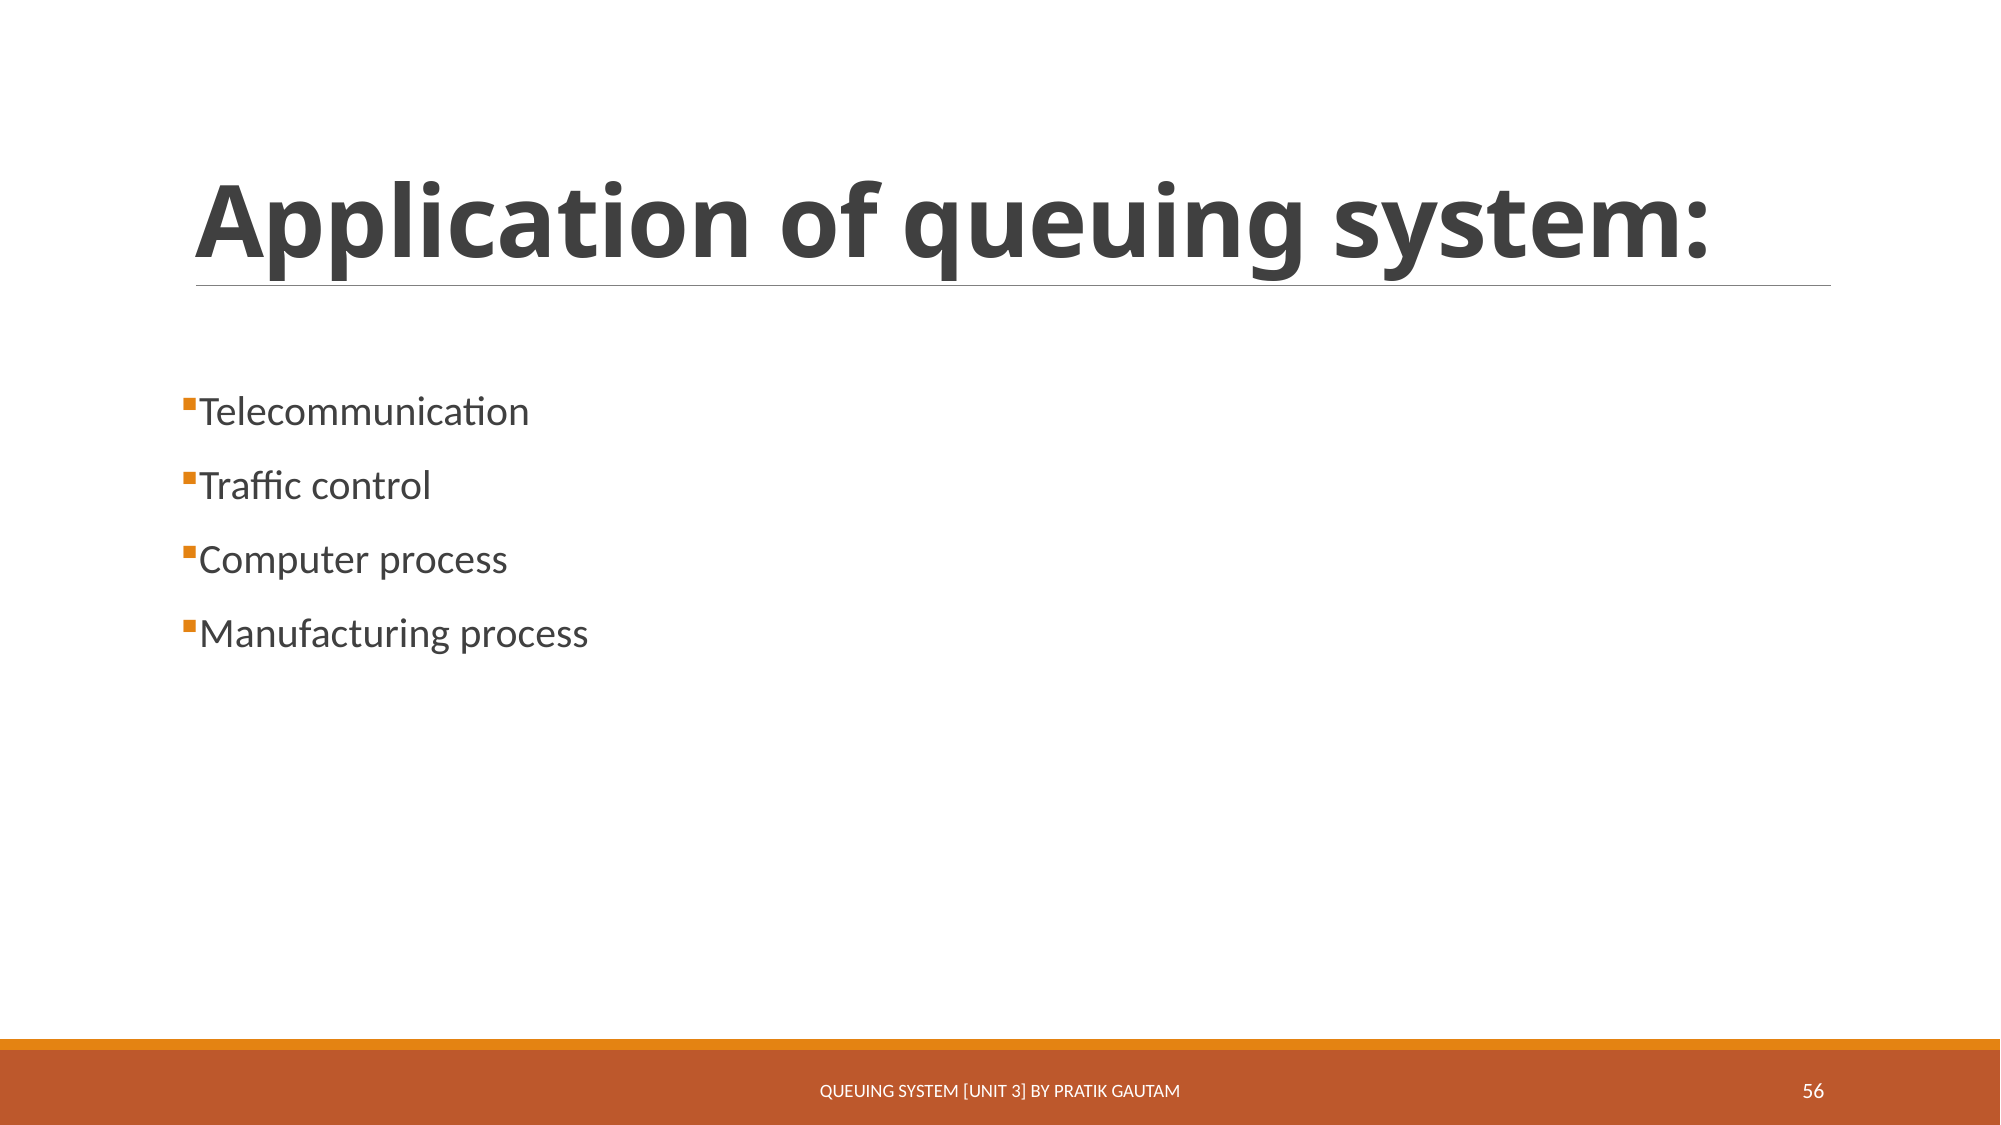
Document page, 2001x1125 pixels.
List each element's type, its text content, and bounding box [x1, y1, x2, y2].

slide_number 56 [1624, 1059, 1840, 1120]
footer Queuing System [Unit 3] By Pratik Gautam [604, 1059, 1396, 1120]
list Telecommunication Traffic control Computer process Manufacturing process [180, 302, 1830, 963]
title Application of queuing system: [180, 47, 1830, 285]
